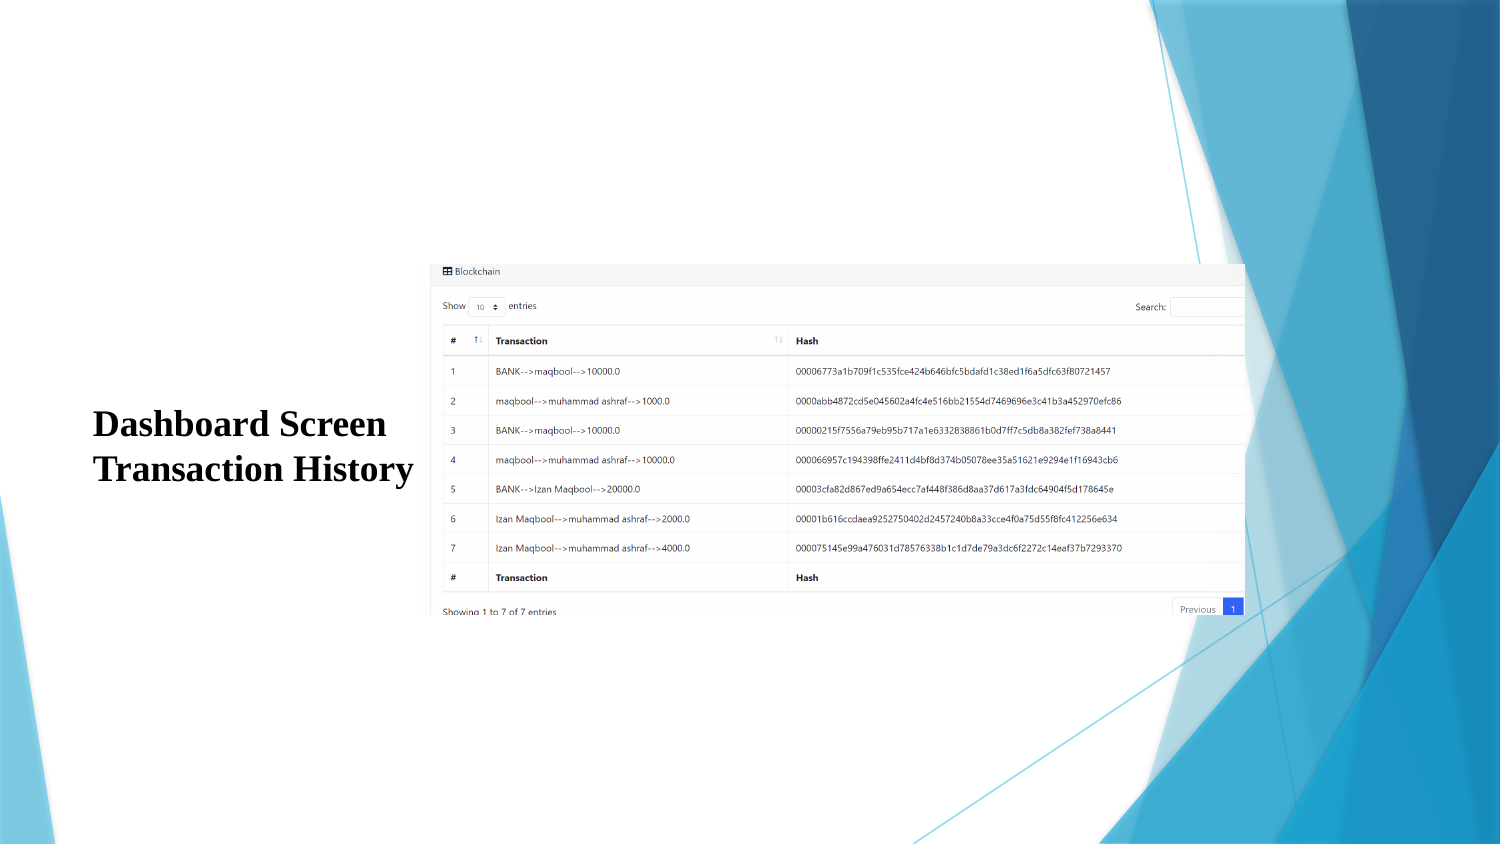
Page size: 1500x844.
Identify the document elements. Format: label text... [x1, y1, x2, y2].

picture [421, 263, 1246, 615]
text_box Dashboard Screen Transaction History [78, 391, 417, 497]
